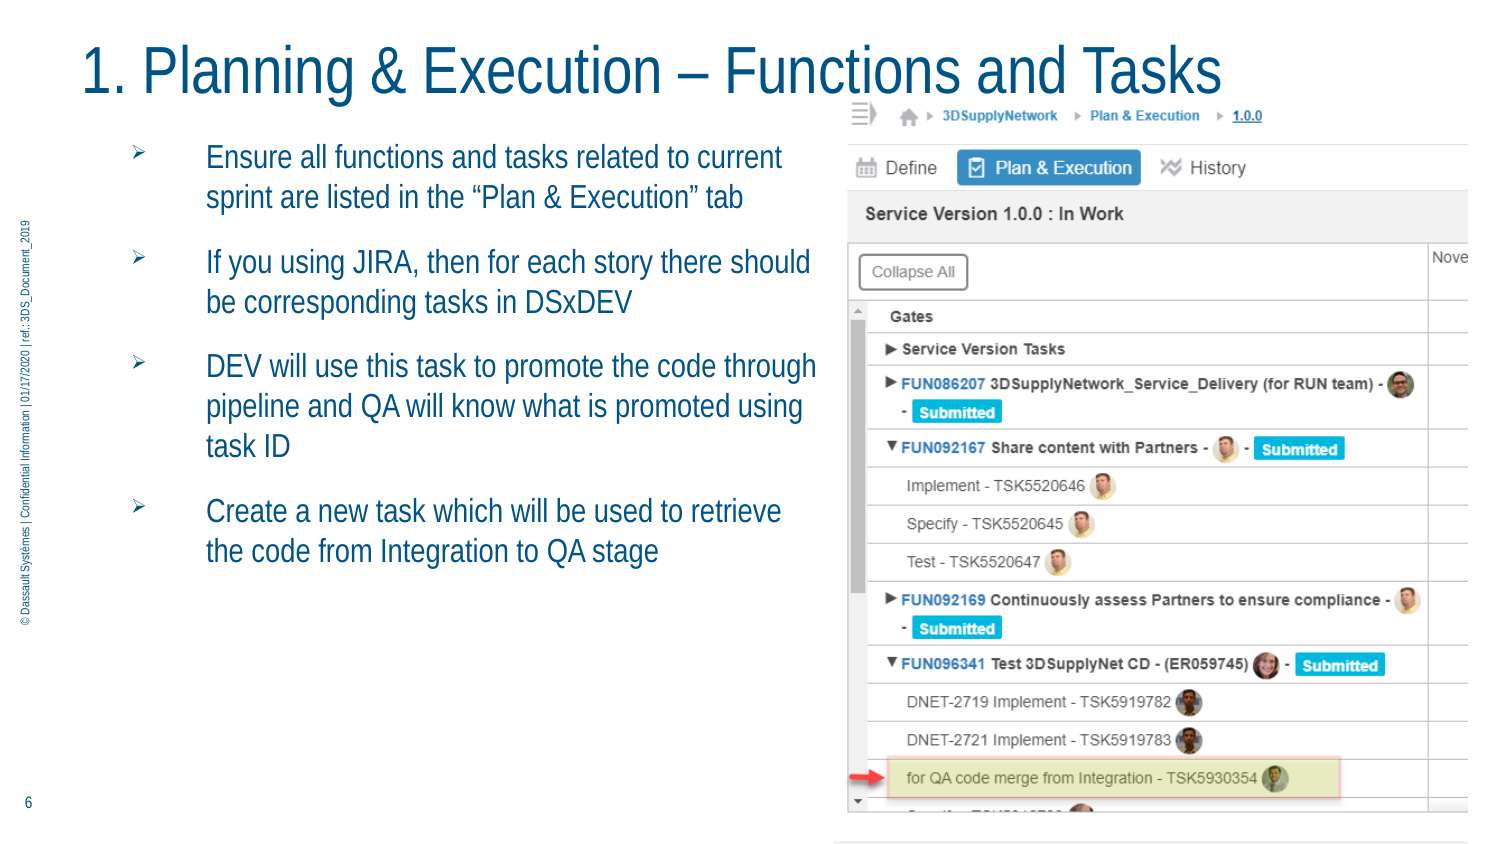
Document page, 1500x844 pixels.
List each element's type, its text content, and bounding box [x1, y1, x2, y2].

title 1. Planning & Execution – Functions and Tasks [67, 36, 1367, 98]
list Ensure all functions and tasks related to current sprint are listed in the “Plan & Execution” tab If you using JIRA, then for each story there should be corresponding tasks in DSxDEV DEV will use this task to promote the code through pipeline and QA will know what is promoted using task ID Create a new task which will be used to retrieve the code from Integration to QA stage [54, 128, 829, 680]
picture [834, 97, 1468, 844]
